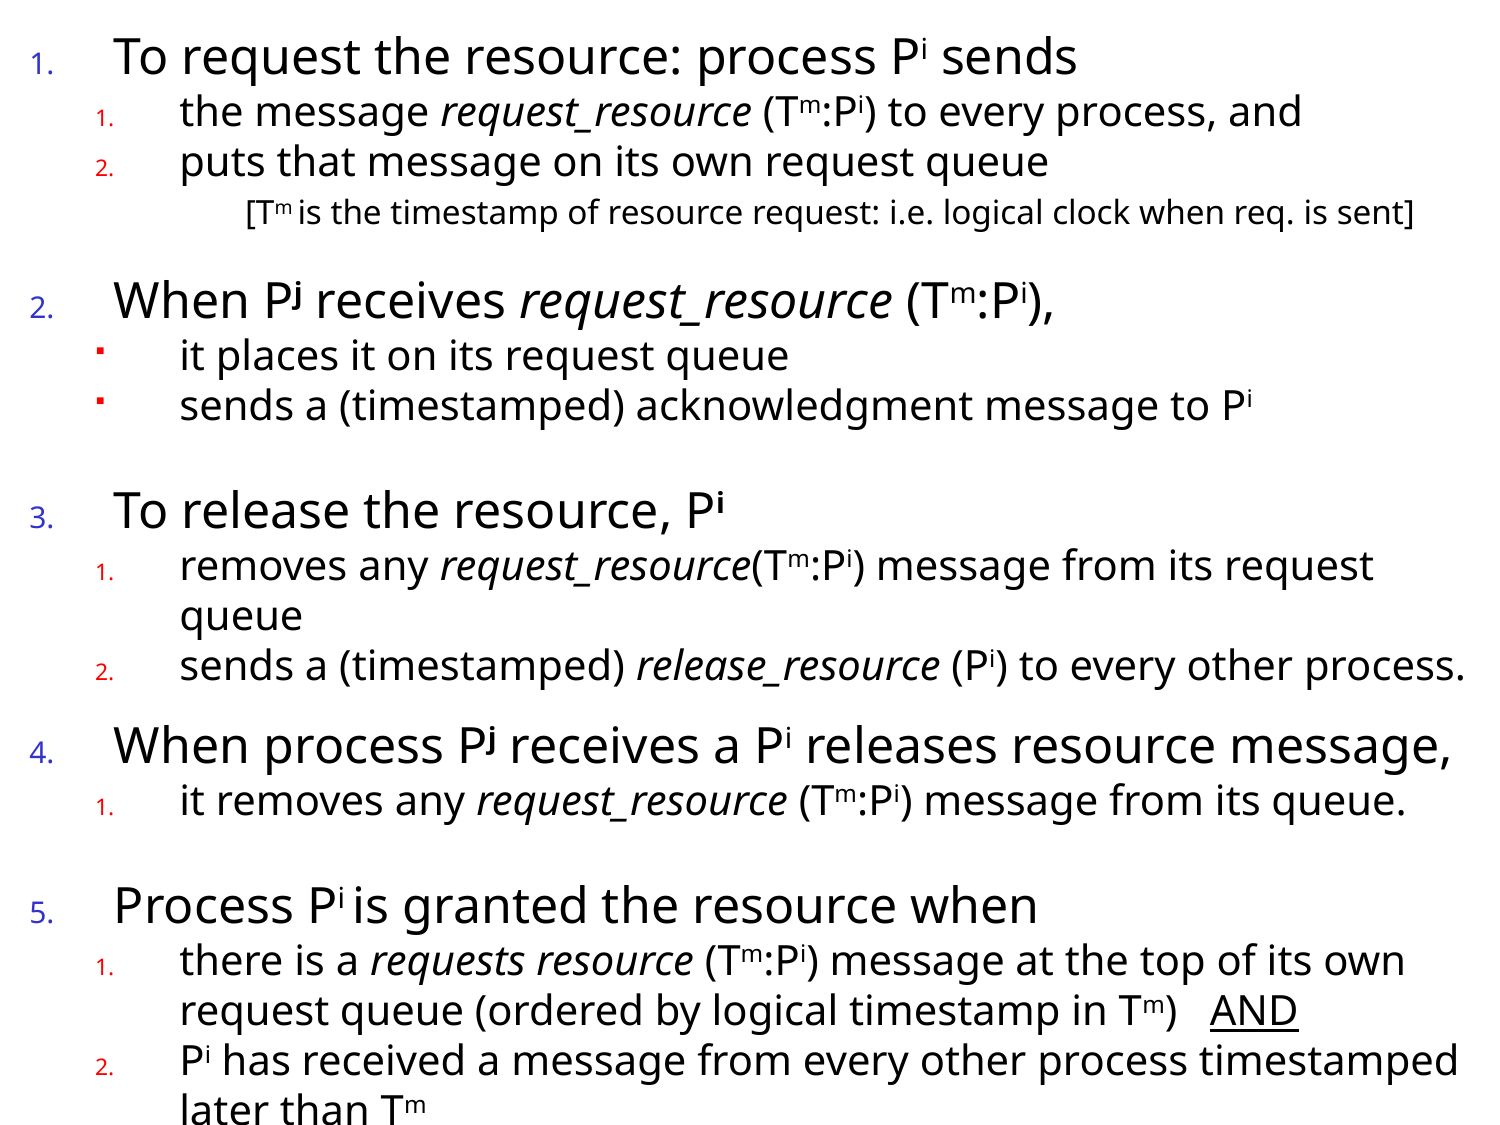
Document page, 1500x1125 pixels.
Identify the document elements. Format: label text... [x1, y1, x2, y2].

list To request the resource: process Pi sends the message request_resource (Tm:Pi) to every process, and puts that message on its own request queue [Tm is the timestamp of resource request: i.e. logical clock when req. is sent] When Pj receives request_resource (Tm:Pi), it places it on its request queue sends a (timestamped) acknowledgment message to Pi To release the resource, Pi removes any request_resource(Tm:Pi) message from its request queue sends a (timestamped) release_resource (Pi) to every other process. When process Pj receives a Pi releases resource message, it removes any request_resource (Tm:Pi) message from its queue. Process Pi is granted the resource when there is a requests resource (Tm:Pi) message at the top of its own request queue (ordered by logical timestamp in Tm) AND Pi has received a message from every other process timestamped later than Tm [14, 17, 1500, 1031]
